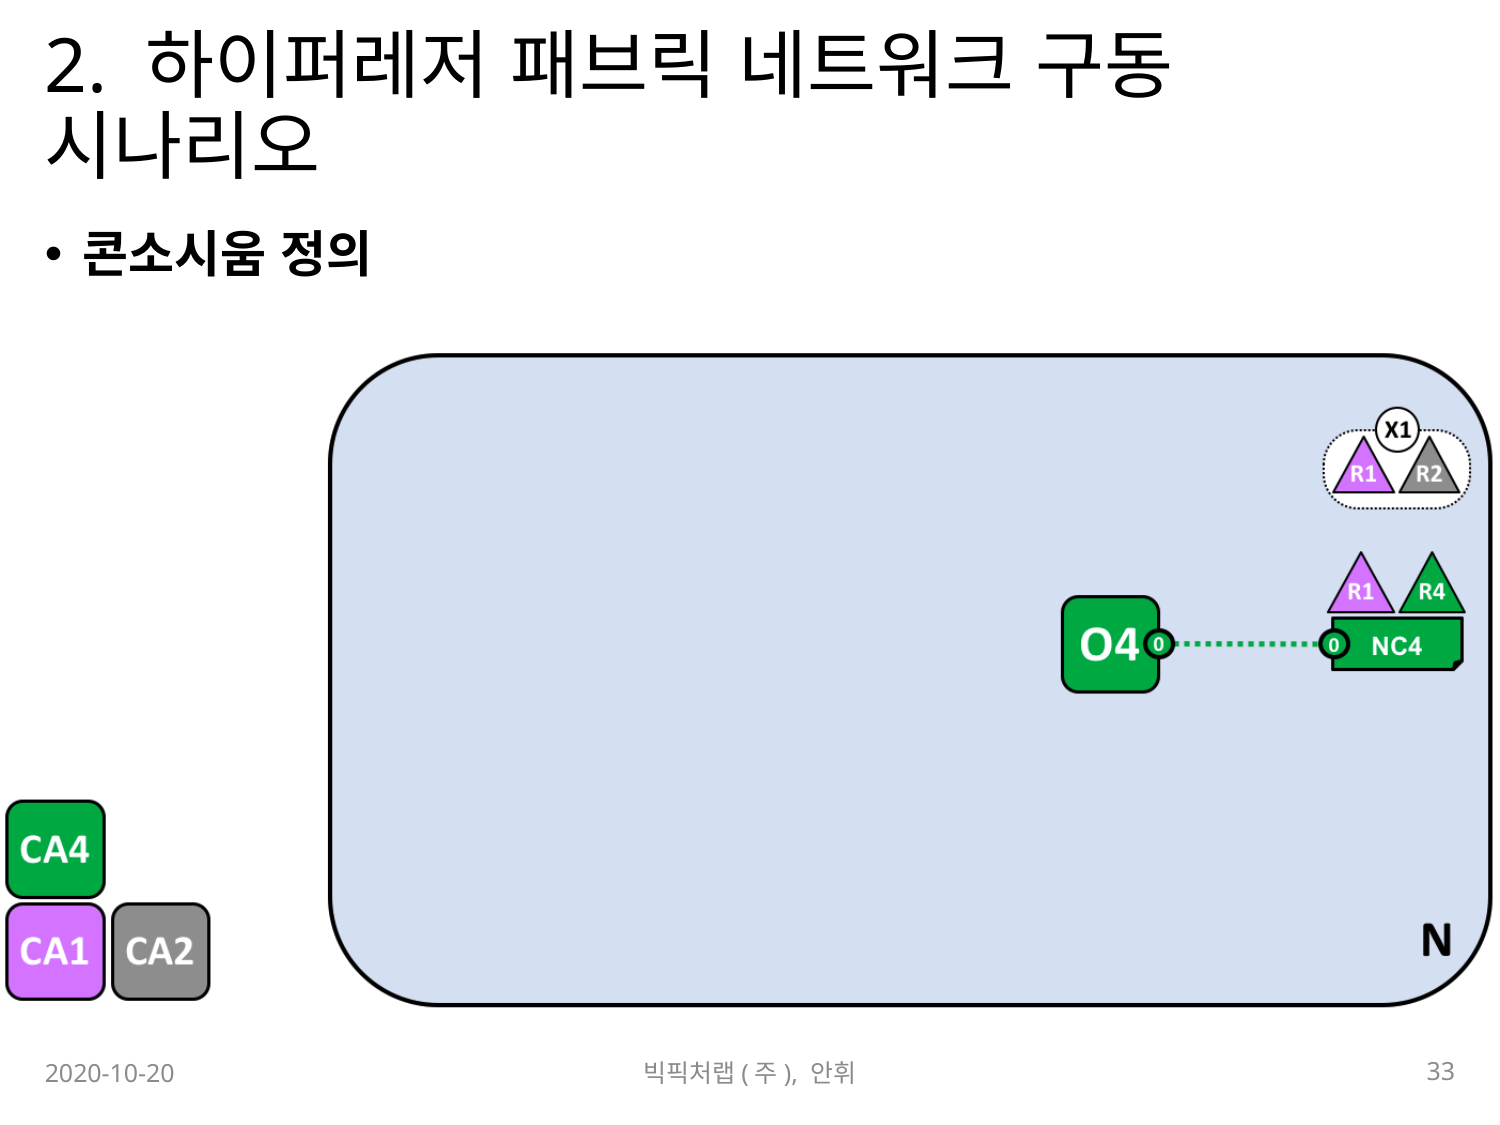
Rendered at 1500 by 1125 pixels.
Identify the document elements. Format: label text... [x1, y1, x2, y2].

footer 빅픽처랩(주), 안휘 [387, 1042, 1113, 1103]
list 콘소시움 정의 [29, 221, 1471, 335]
title 2. 하이퍼레저 패브릭 네트워크 구동 시나리오 [29, 22, 1471, 198]
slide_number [29, 1042, 368, 1103]
picture [0, 335, 1500, 1018]
slide_number 33 [1132, 1042, 1471, 1103]
